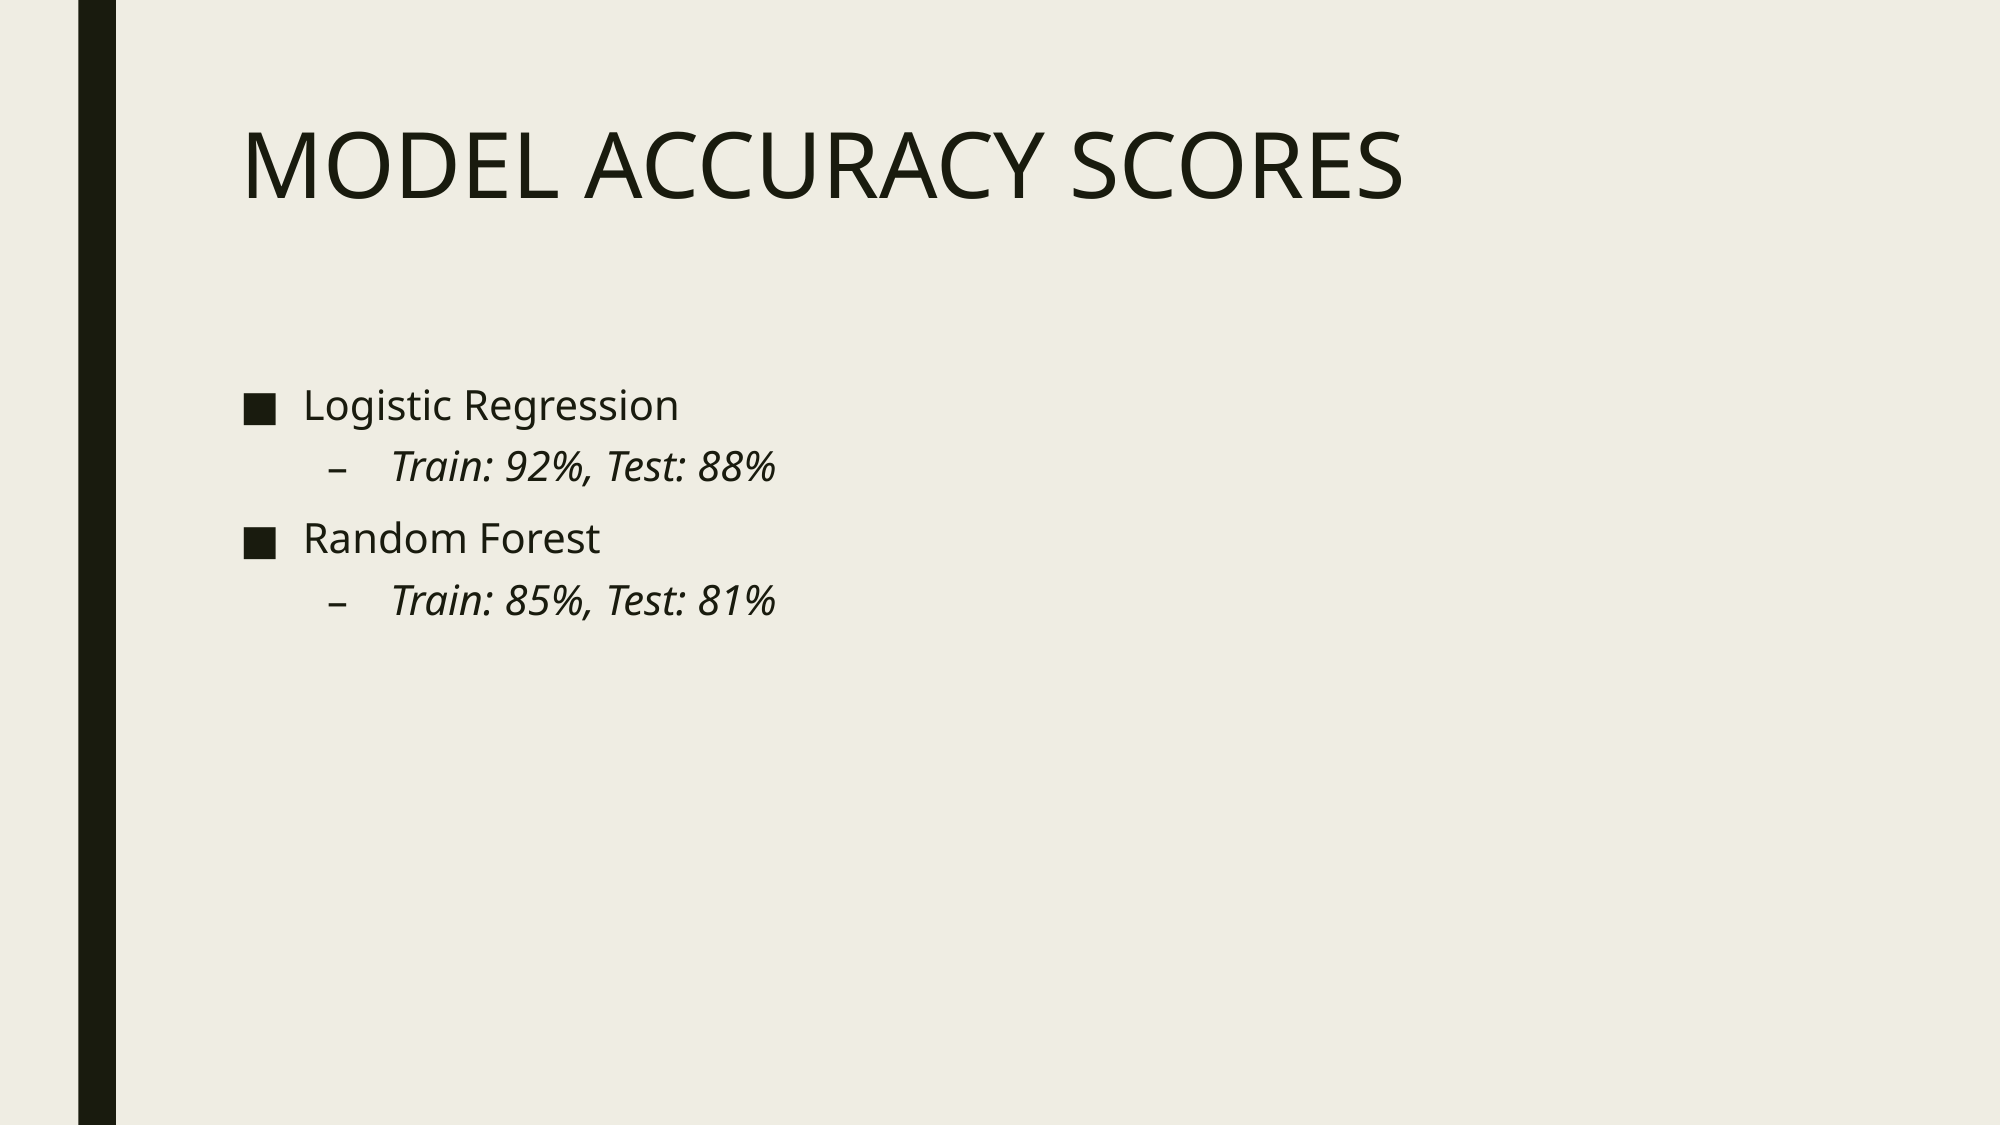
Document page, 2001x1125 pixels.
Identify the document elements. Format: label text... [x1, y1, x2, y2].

list Logistic Regression Train: 92%, Test: 88% Random Forest Train: 85%, Test: 81% [225, 375, 1800, 963]
title MODEL ACCURACY SCORES [225, 112, 1800, 357]
